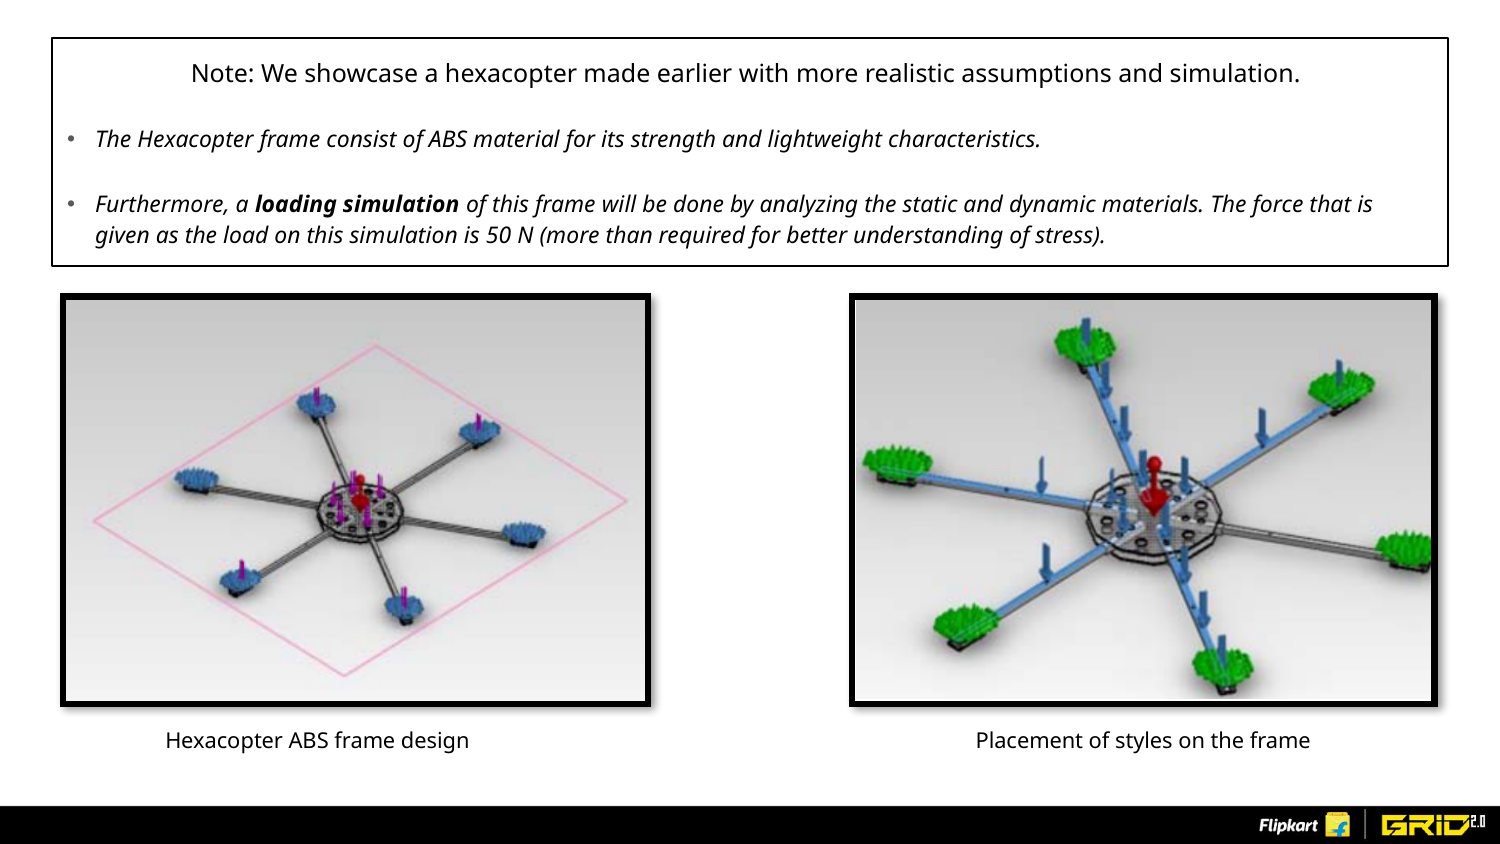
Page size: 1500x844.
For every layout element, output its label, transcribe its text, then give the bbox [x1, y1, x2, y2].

list Note: We showcase a hexacopter made earlier with more realistic assumptions and simulation. The Hexacopter frame consist of ABS material for its strength and lightweight characteristics. Furthermore, a loading simulation of this frame will be done by analyzing the static and dynamic materials. The force that is given as the load on this simulation is 50 N (more than required for better understanding of stress). [50, 36, 1450, 268]
picture [65, 299, 645, 702]
picture [0, 805, 1500, 844]
picture [854, 299, 1432, 702]
text_box Hexacopter ABS frame design [150, 719, 485, 761]
text_box Placement of styles on the frame [960, 719, 1326, 761]
